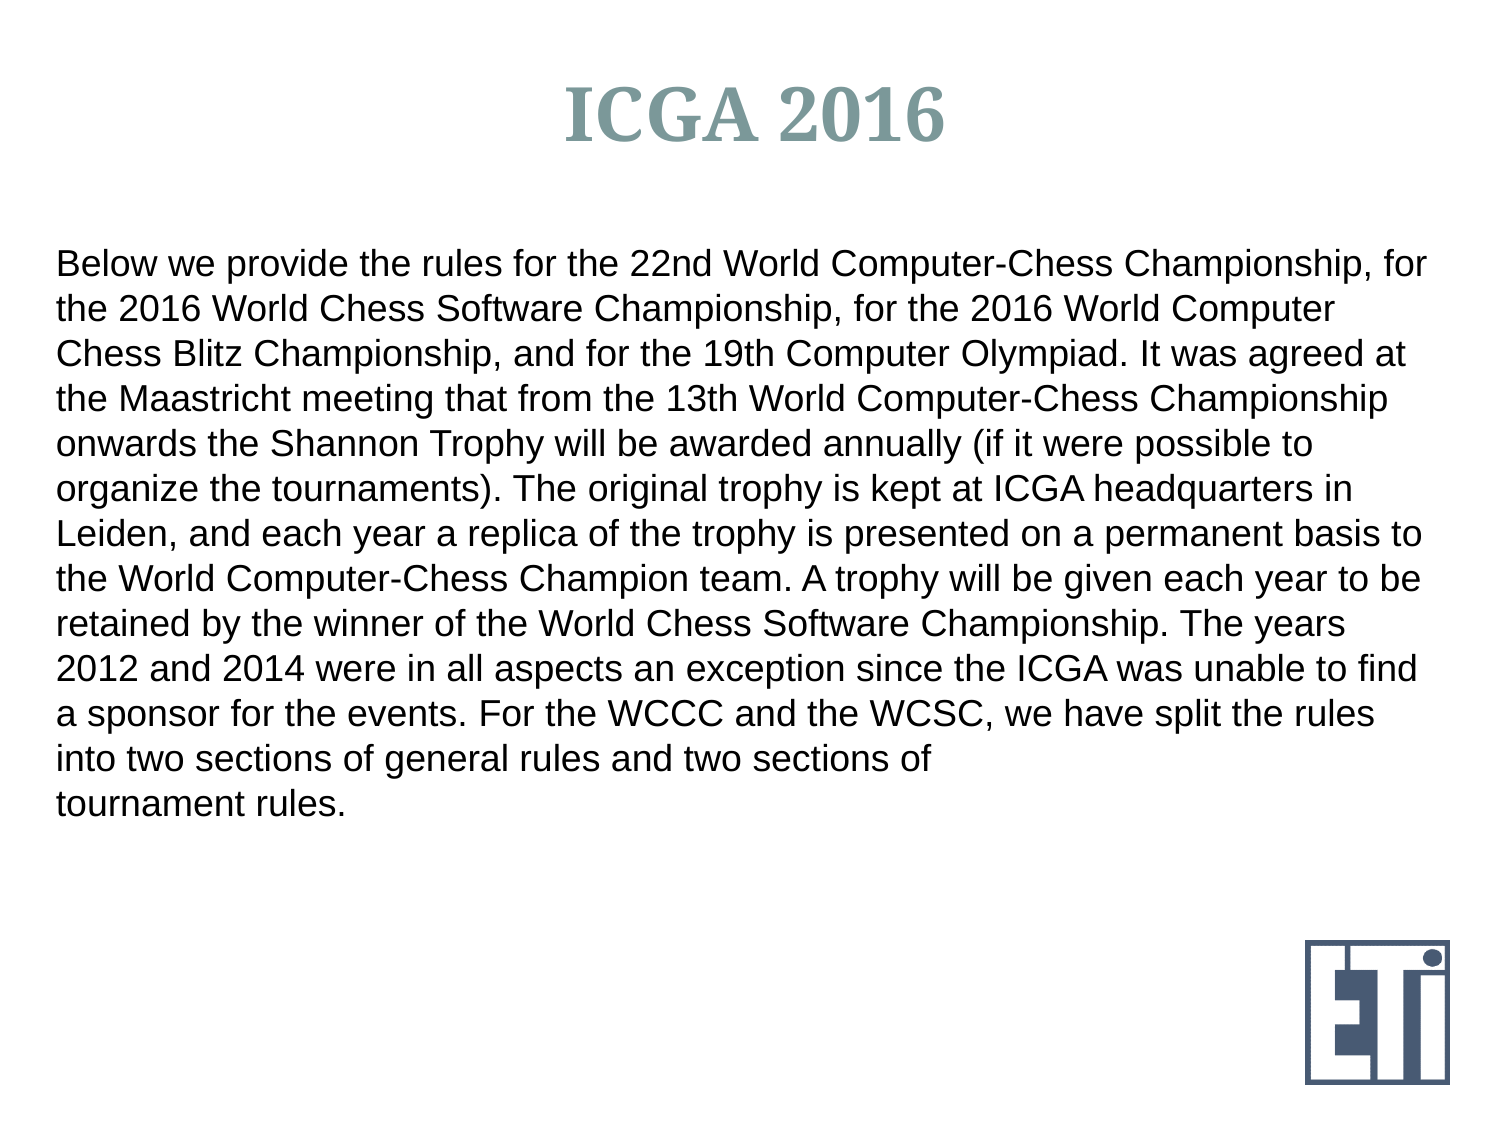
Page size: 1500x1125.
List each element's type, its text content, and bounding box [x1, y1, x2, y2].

picture [1305, 940, 1450, 1085]
text_box ICGA 2016 [58, 45, 1453, 164]
text_box Below we provide the rules for the 22nd World Computer-Chess Championship, for the 2016 World Chess Software Championship, for the 2016 World Computer Chess Blitz Championship, and for the 19th Computer Olympiad. It was agreed at the Maastricht meeting that from the 13th World Computer-Chess Championship onwards the Shannon Trophy will be awarded annually (if it were possible to organize the tournaments). The original trophy is kept at ICGA headquarters in Leiden, and each year a replica of the trophy is presented on a permanent basis to the World Computer-Chess Champion team. A trophy will be given each year to be retained by the winner of the World Chess Software Championship. The years 2012 and 2014 were in all aspects an exception since the ICGA was unable to find a sponsor for the events. For the WCCC and the WCSC, we have split the rules into two sections of general rules and two sections of tournament rules. [41, 231, 1454, 832]
